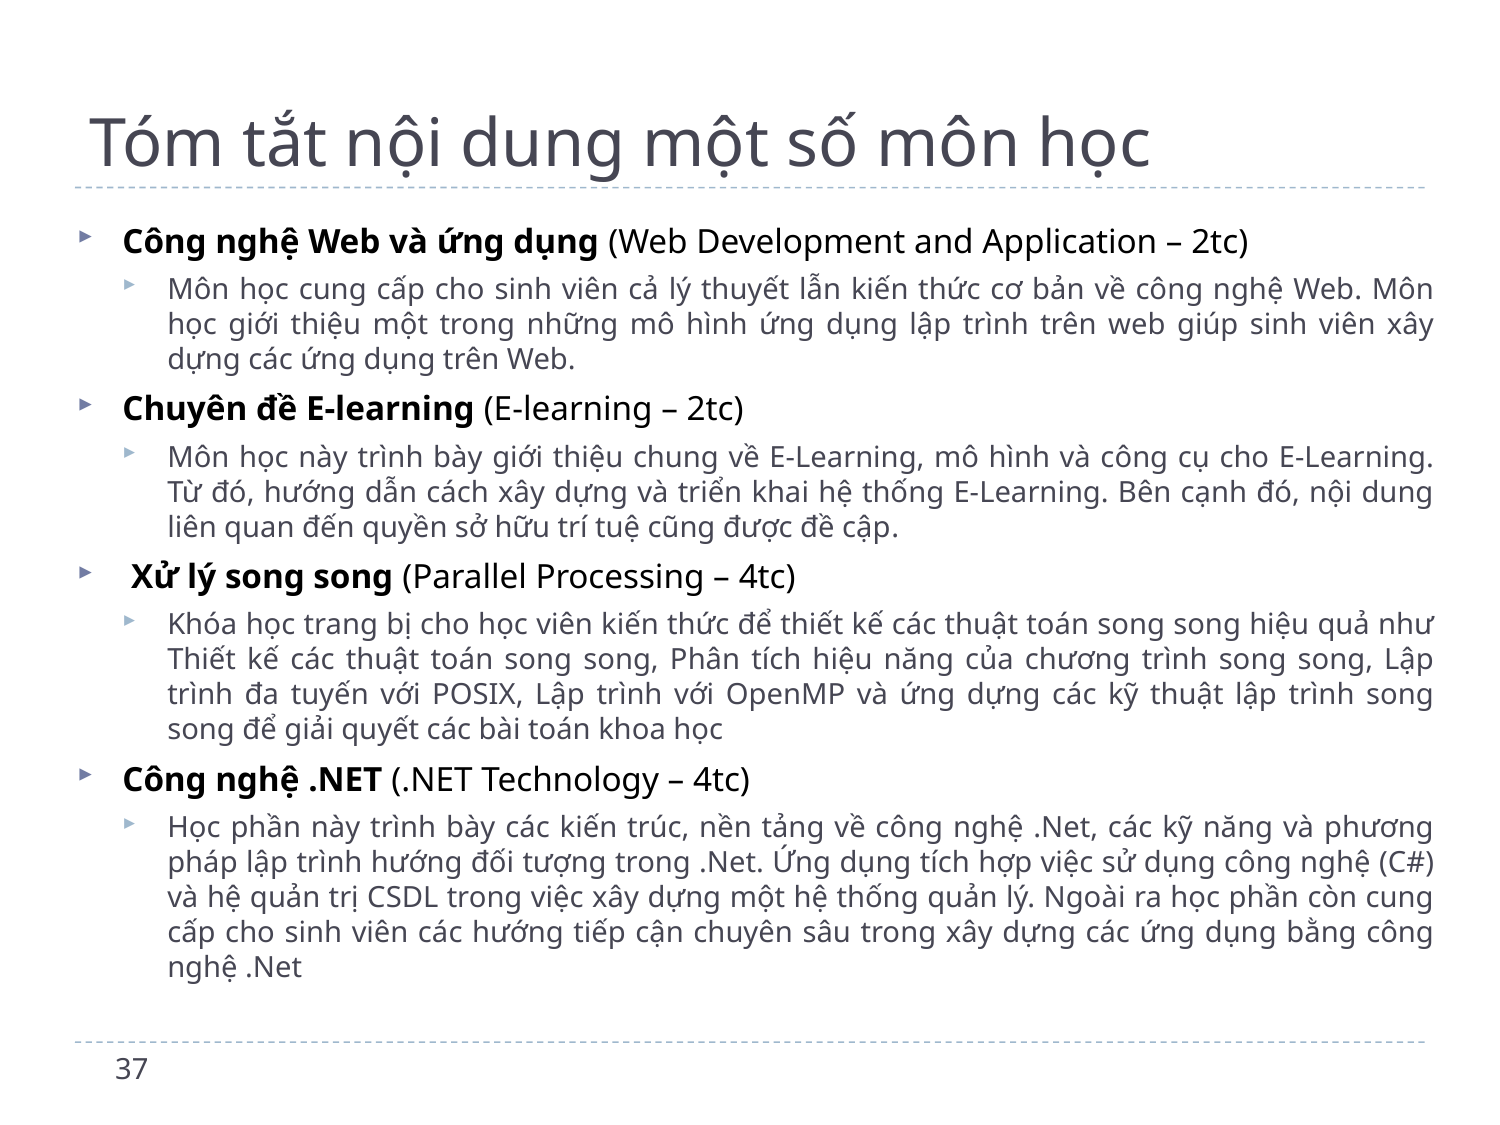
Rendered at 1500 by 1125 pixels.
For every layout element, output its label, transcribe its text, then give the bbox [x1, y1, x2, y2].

slide_number 37 [100, 1042, 426, 1103]
list Công nghệ Web và ứng dụng (Web Development and Application – 2tc) Môn học cung cấp cho sinh viên cả lý thuyết lẫn kiến thức cơ bản về công nghệ Web. Môn học giới thiệu một trong những mô hình ứng dụng lập trình trên web giúp sinh viên xây dựng các ứng dụng trên Web. Chuyên đề E-learning (E-learning – 2tc) Môn học này trình bày giới thiệu chung về E-Learning, mô hình và công cụ cho E-Learning. Từ đó, hướng dẫn cách xây dựng và triển khai hệ thống E-Learning. Bên cạnh đó, nội dung liên quan đến quyền sở hữu trí tuệ cũng được đề cập. Xử lý song song (Parallel Processing – 4tc) Khóa học trang bị cho học viên kiến thức để thiết kế các thuật toán song song hiệu quả như Thiết kế các thuật toán song song, Phân tích hiệu năng của chương trình song song, Lập trình đa tuyến với POSIX, Lập trình với OpenMP và ứng dựng các kỹ thuật lập trình song song để giải quyết các bài toán khoa học Công nghệ .NET (.NET Technology – 4tc) Học phần này trình bày các kiến trúc, nền tảng về công nghệ .Net, các kỹ năng và phương pháp lập trình hướng đối tượng trong .Net. Ứng dụng tích hợp việc sử dụng công nghệ (C#) và hệ quản trị CSDL trong việc xây dựng một hệ thống quản lý. Ngoài ra học phần còn cung cấp cho sinh viên các hướng tiếp cận chuyên sâu trong xây dựng các ứng dụng bằng công nghệ .Net [62, 212, 1450, 1010]
title Tóm tắt nội dung một số môn học [75, 24, 1425, 188]
